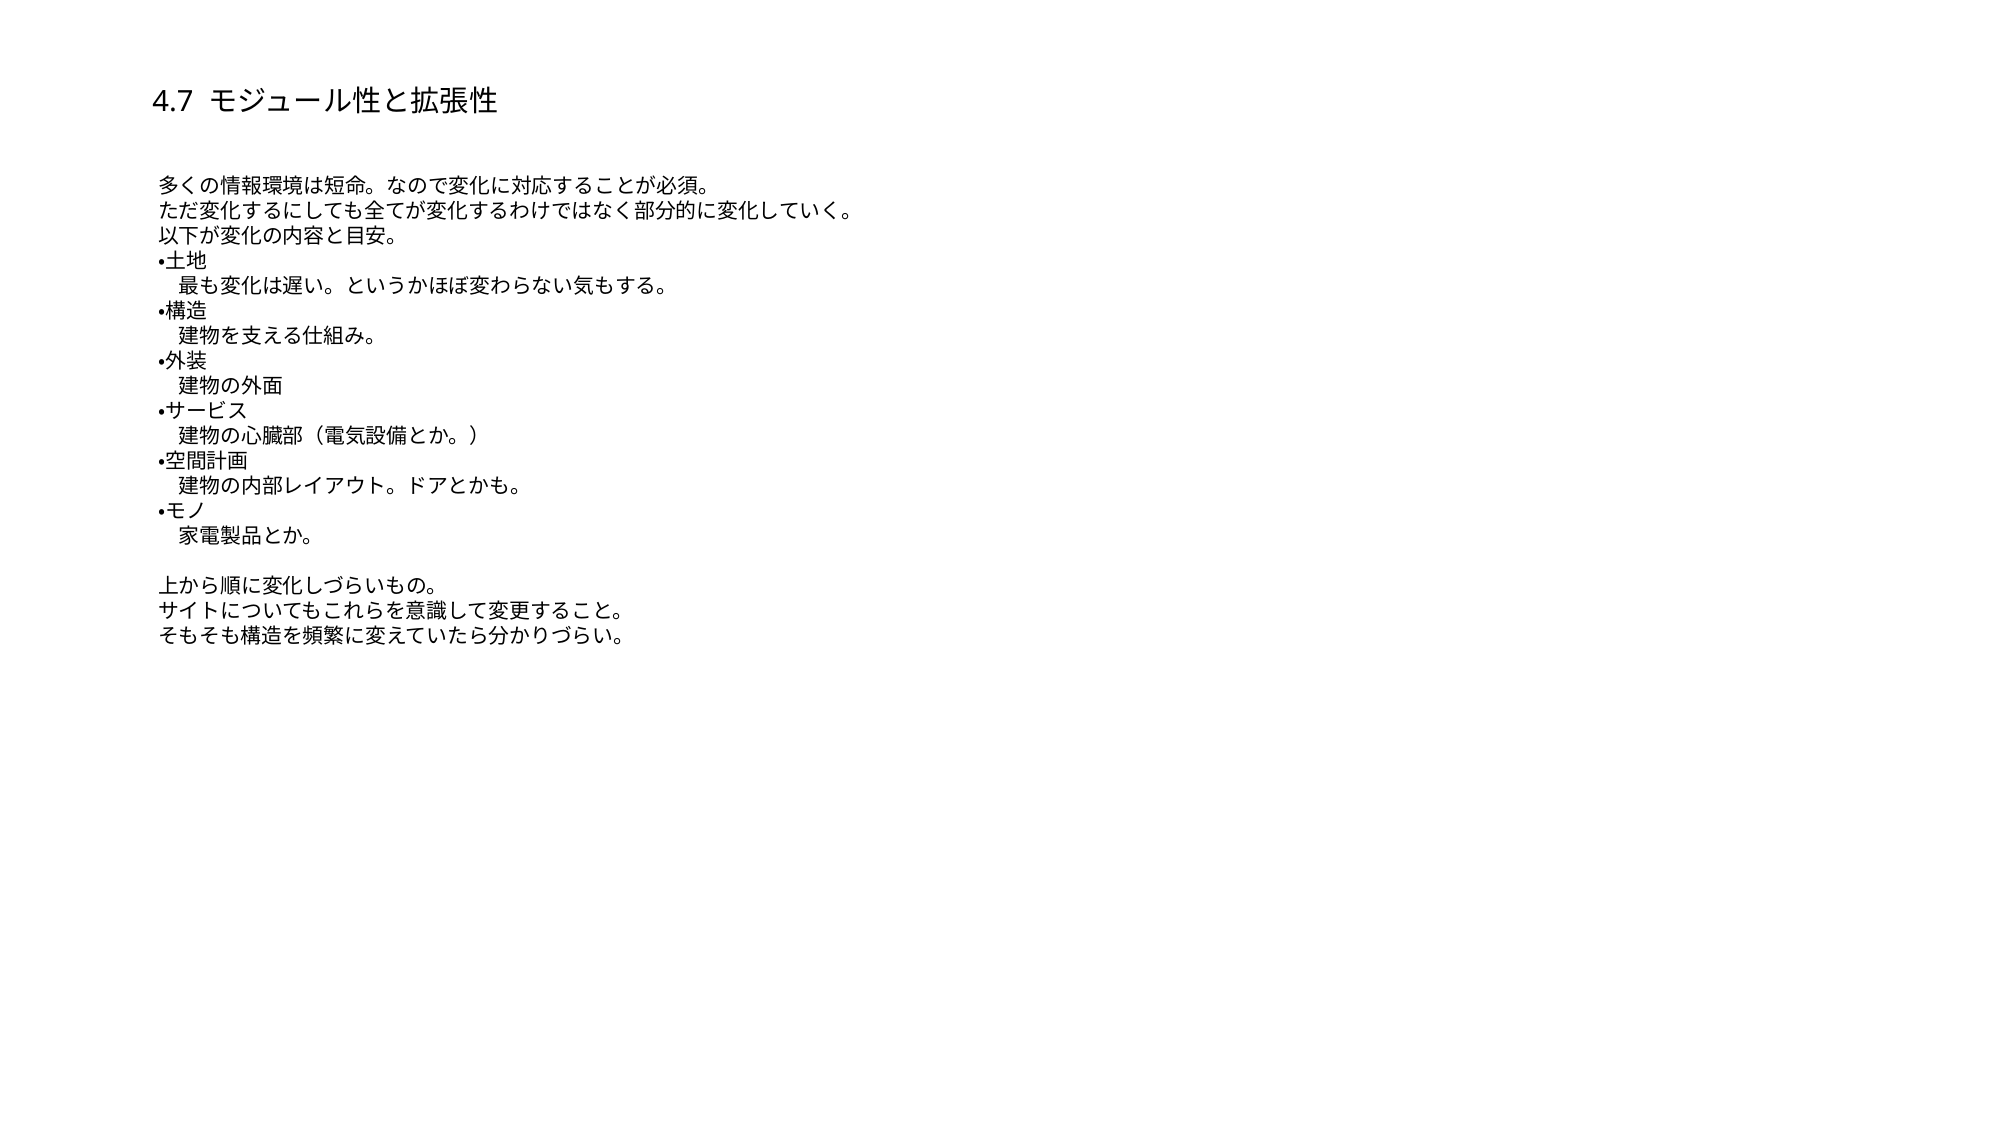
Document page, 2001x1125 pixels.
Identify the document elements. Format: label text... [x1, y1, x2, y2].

text_box 多くの情報環境は短命。なので変化に対応することが必須。 ただ変化するにしても全てが変化するわけではなく部分的に変化していく。 以下が変化の内容と目安。 ・土地 最も変化は遅い。というかほぼ変わらない気もする。 ・構造 建物を支える仕組み。 ・外装 建物の外面 ・サービス 建物の心臓部（電気設備とか。） ・空間計画 建物の内部レイアウト。ドアとかも。 ・モノ 家電製品とか。 上から順に変化しづらいもの。 サイトについてもこれらを意識して変更すること。 そもそも構造を頻繁に変えていたら分かりづらい。 [143, 165, 877, 656]
title 4.7 モジュール性と拡張性 [137, 59, 1863, 145]
